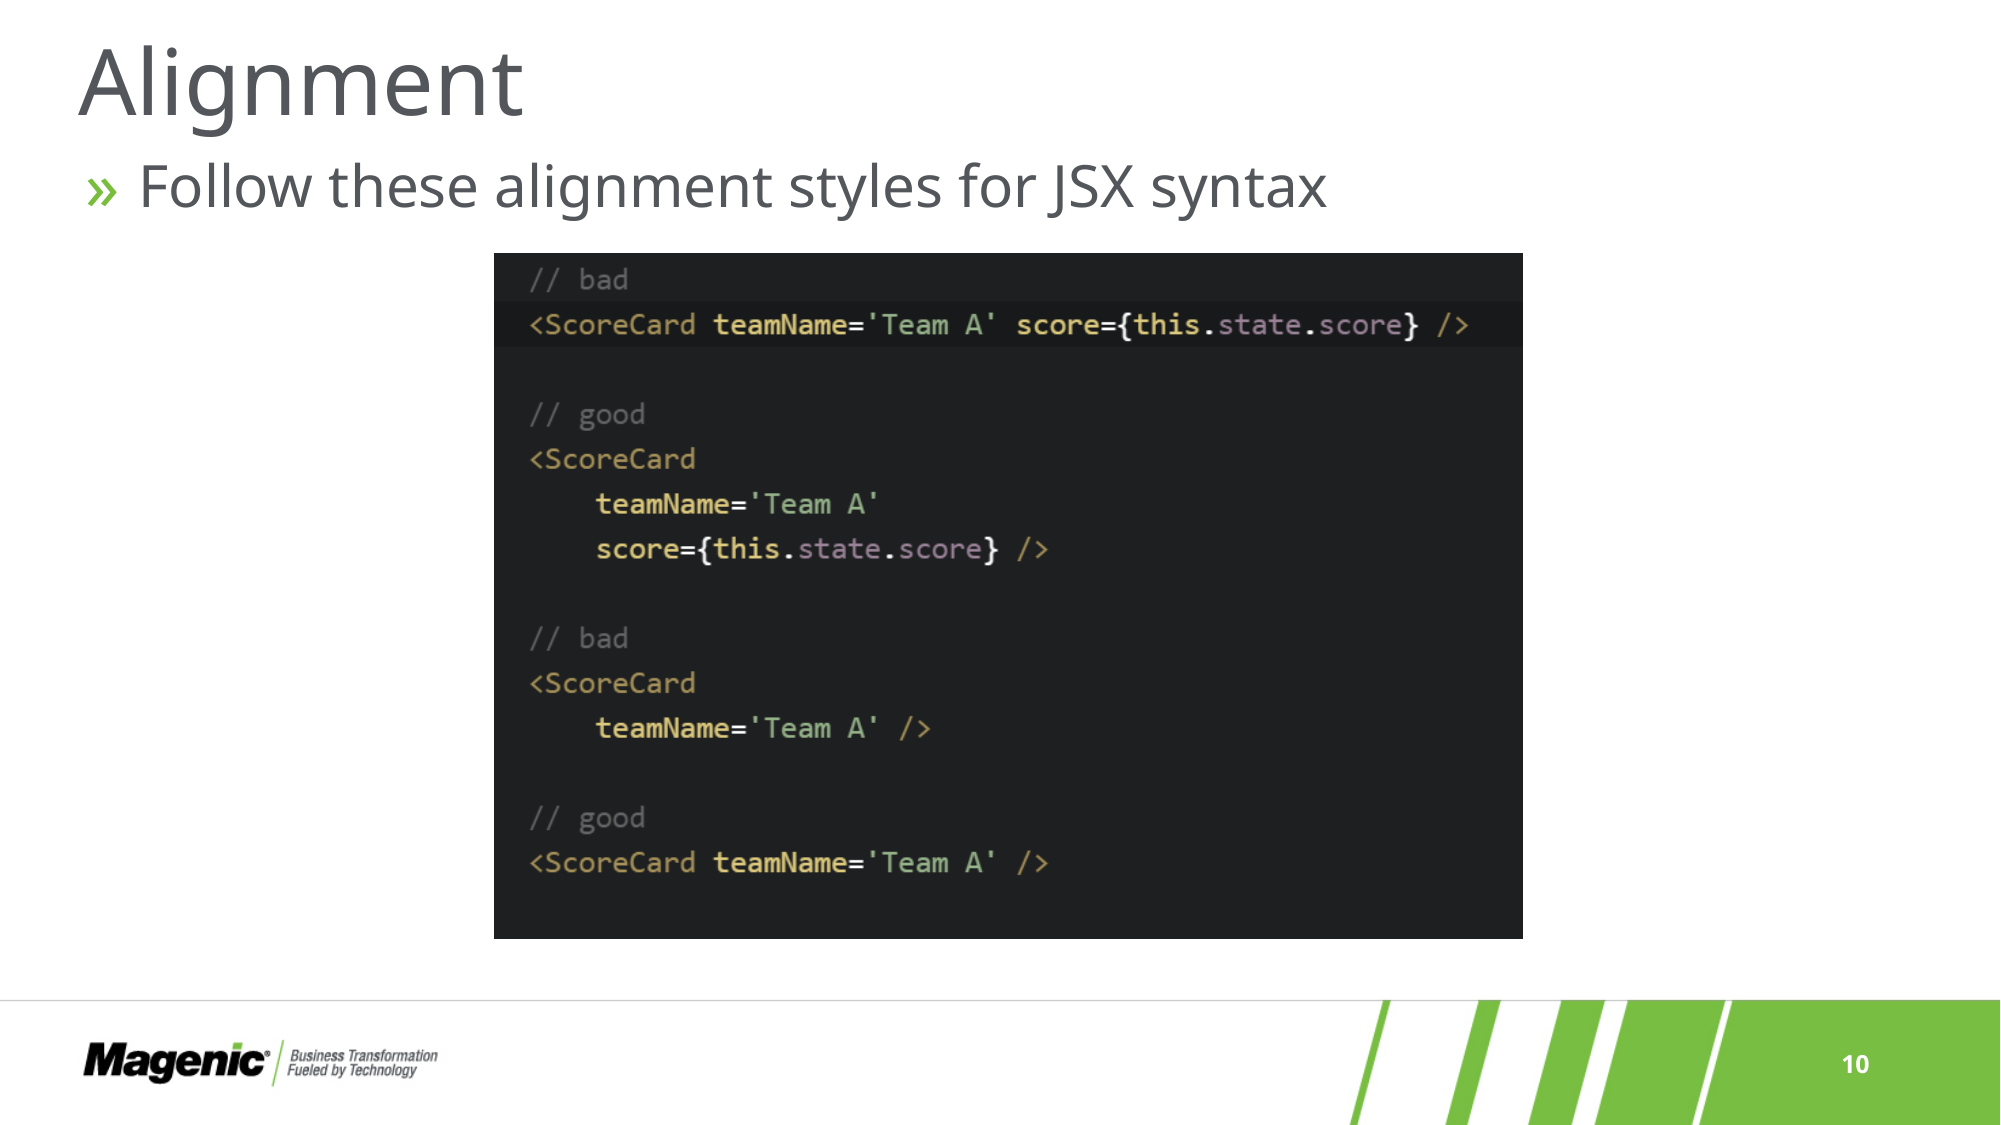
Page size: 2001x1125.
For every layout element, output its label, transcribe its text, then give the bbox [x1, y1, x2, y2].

title Alignment [63, 41, 1938, 131]
list Follow these alignment styles for JSX syntax [70, 149, 1946, 939]
picture [0, 0, 2001, 1125]
